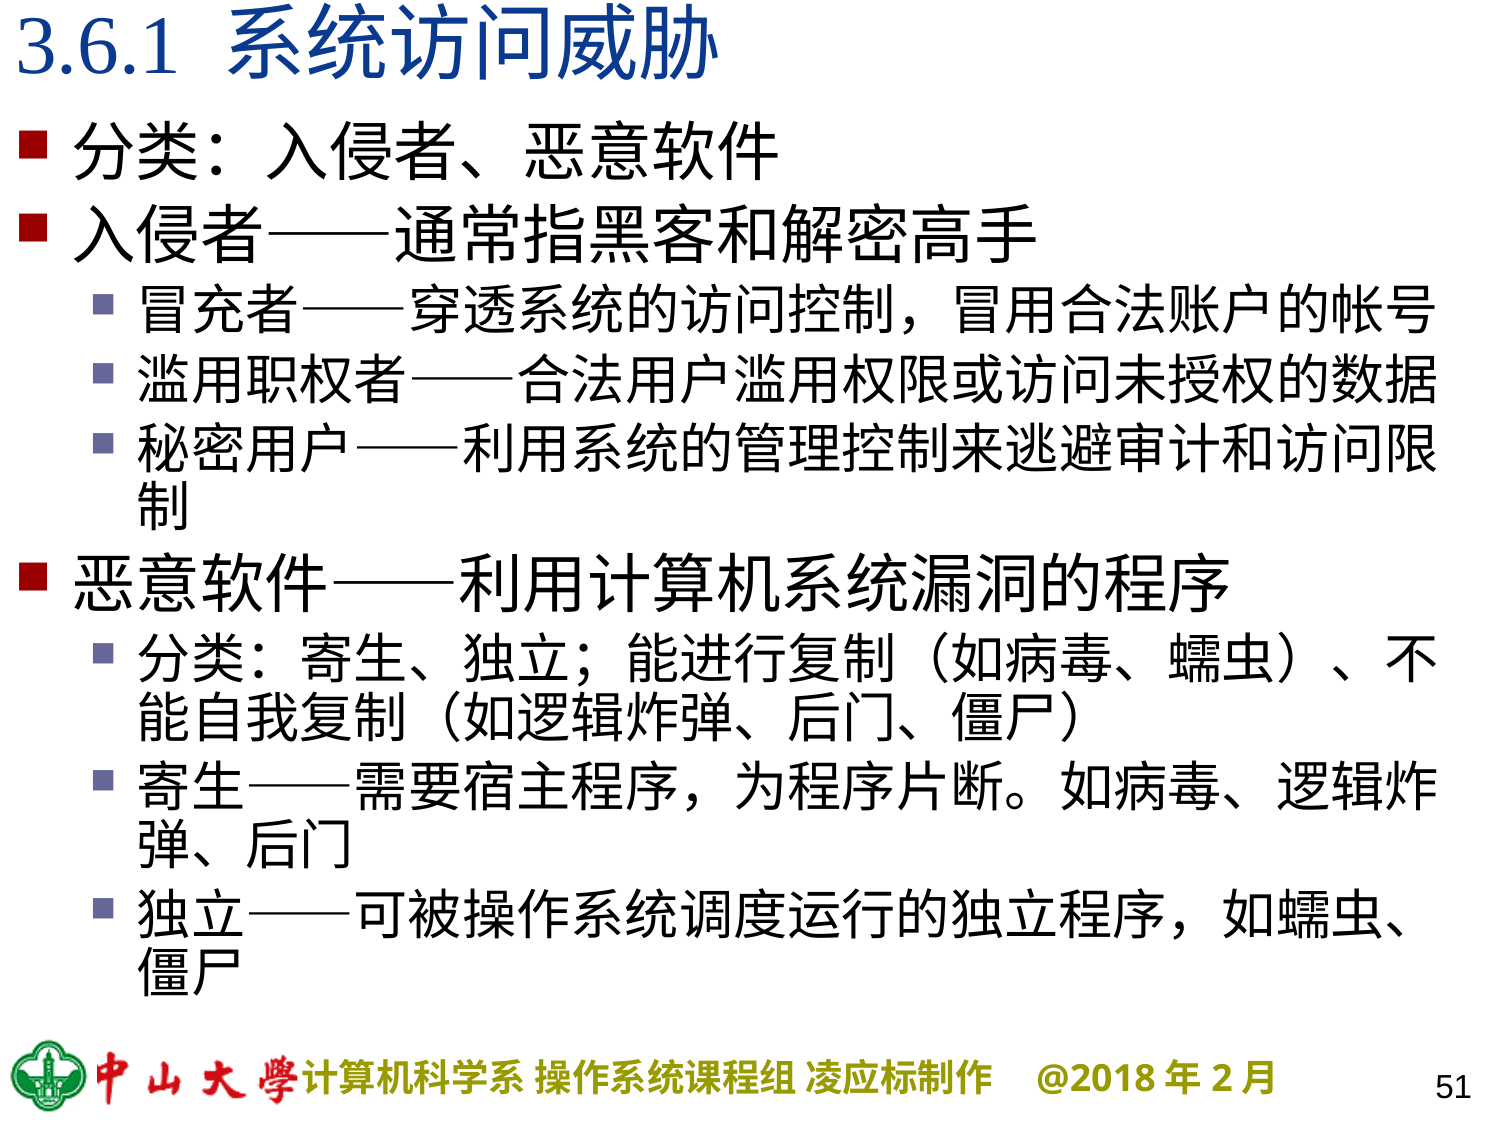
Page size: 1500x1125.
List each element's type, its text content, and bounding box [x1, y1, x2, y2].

picture [0, 1059, 307, 1121]
list 分类：入侵者、恶意软件 入侵者——通常指黑客和解密高手 冒充者——穿透系统的访问控制，冒用合法账户的帐号 滥用职权者——合法用户滥用权限或访问未授权的数据 秘密用户——利用系统的管理控制来逃避审计和访问限制 恶意软件——利用计算机系统漏洞的程序 分类：寄生、独立；能进行复制（如病毒、蠕虫）、不能自我复制（如逻辑炸弹、后门、僵尸） 寄生——需要宿主程序，为程序片断。如病毒、逻辑炸弹、后门 独立——可被操作系统调度运行的独立程序，如蠕虫、僵尸 [0, 112, 1500, 1059]
title 3.6.1 系统访问威胁 [0, 0, 1500, 98]
slide_number 51 [1249, 1059, 1488, 1113]
